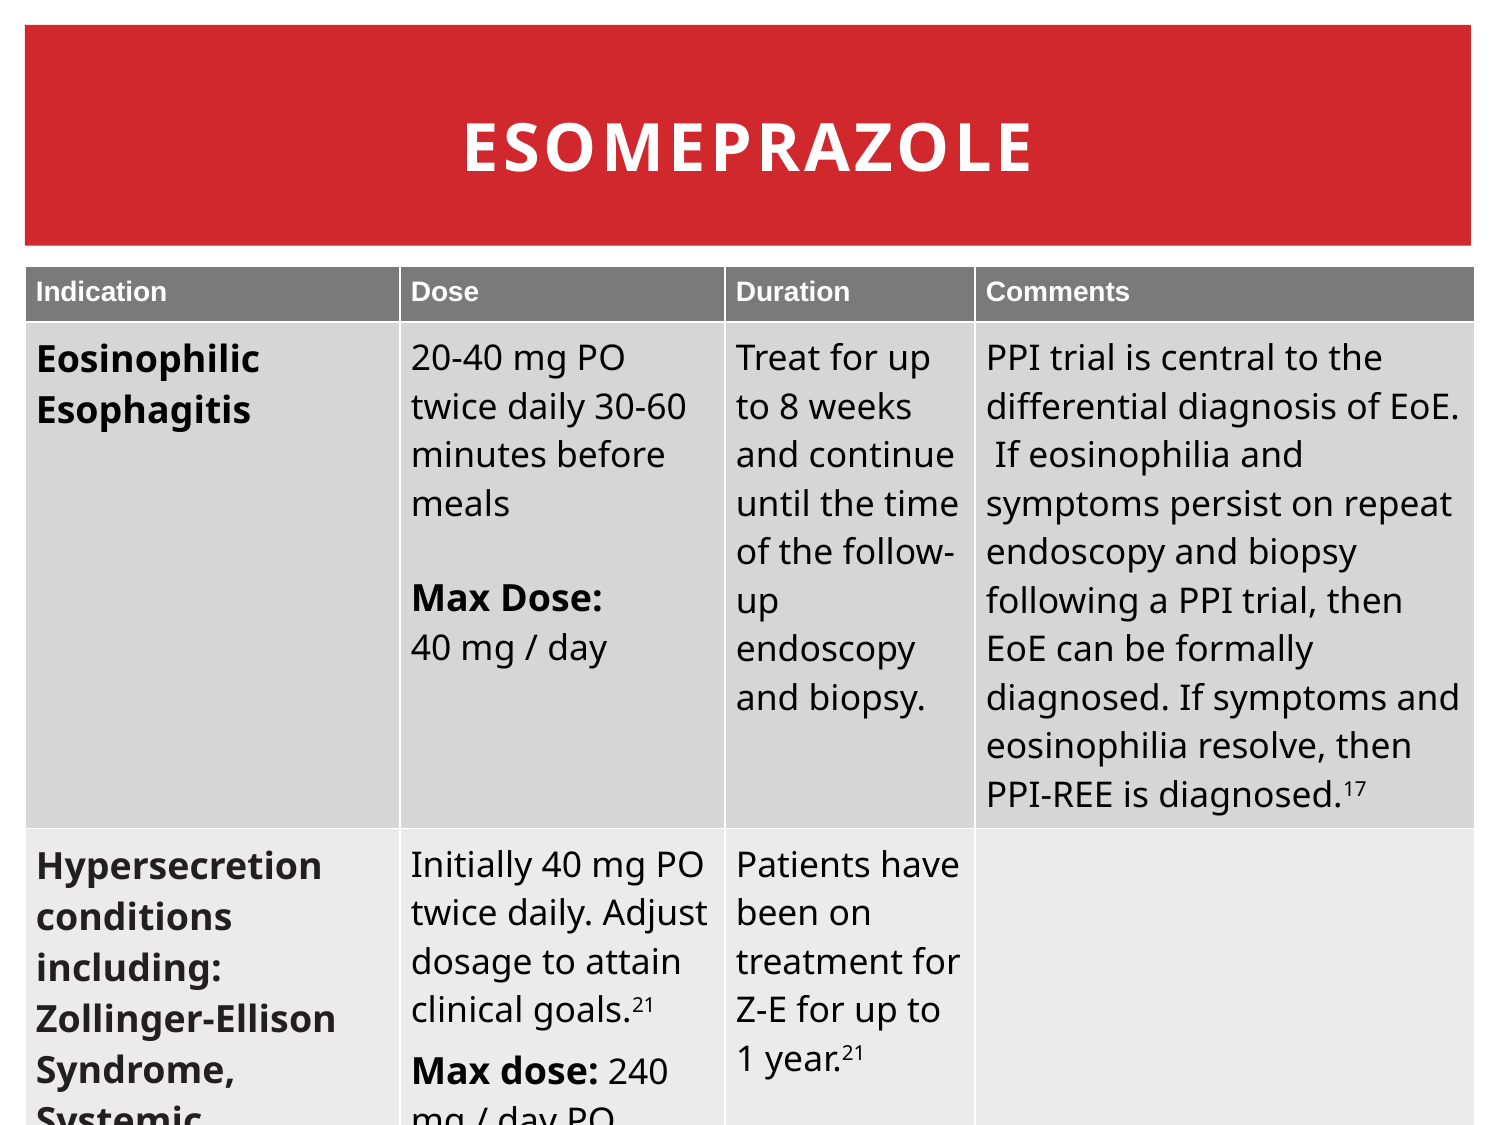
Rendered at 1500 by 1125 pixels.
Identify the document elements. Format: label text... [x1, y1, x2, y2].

table_cell Patients have been on treatment for Z-E for up to 1 year.21 [726, 829, 974, 1125]
table_cell PPI trial is central to the differential diagnosis of EoE. If eosinophilia and symptoms persist on repeat endoscopy and biopsy following a PPI trial, then EoE can be formally diagnosed. If symptoms and eosinophilia resolve, then PPI-REE is diagnosed.17 [976, 323, 1474, 828]
table_cell Hypersecretion conditions including: Zollinger-Ellison Syndrome, Systemic Mastocytosis, and multiple Endocrine Adenoma Syndrome [26, 829, 399, 1125]
table_header Comments [976, 267, 1474, 321]
table_header Duration [726, 267, 974, 321]
table_cell Treat for up to 8 weeks and continue until the time of the follow-up endoscopy and biopsy. [726, 323, 974, 828]
title Esomeprazole [62, 58, 1438, 232]
table_cell [976, 829, 1474, 1125]
table_cell Initially 40 mg PO twice daily. Adjust dosage to attain clinical goals.21 Max dose: 240 mg / day PO [401, 829, 724, 1125]
table_cell 20-40 mg PO twice daily 30-60 minutes before meals Max Dose: 40 mg / day [401, 323, 724, 828]
table_header Dose [401, 267, 724, 321]
table_cell Eosinophilic Esophagitis [26, 323, 399, 828]
table_header Indication [26, 267, 399, 321]
